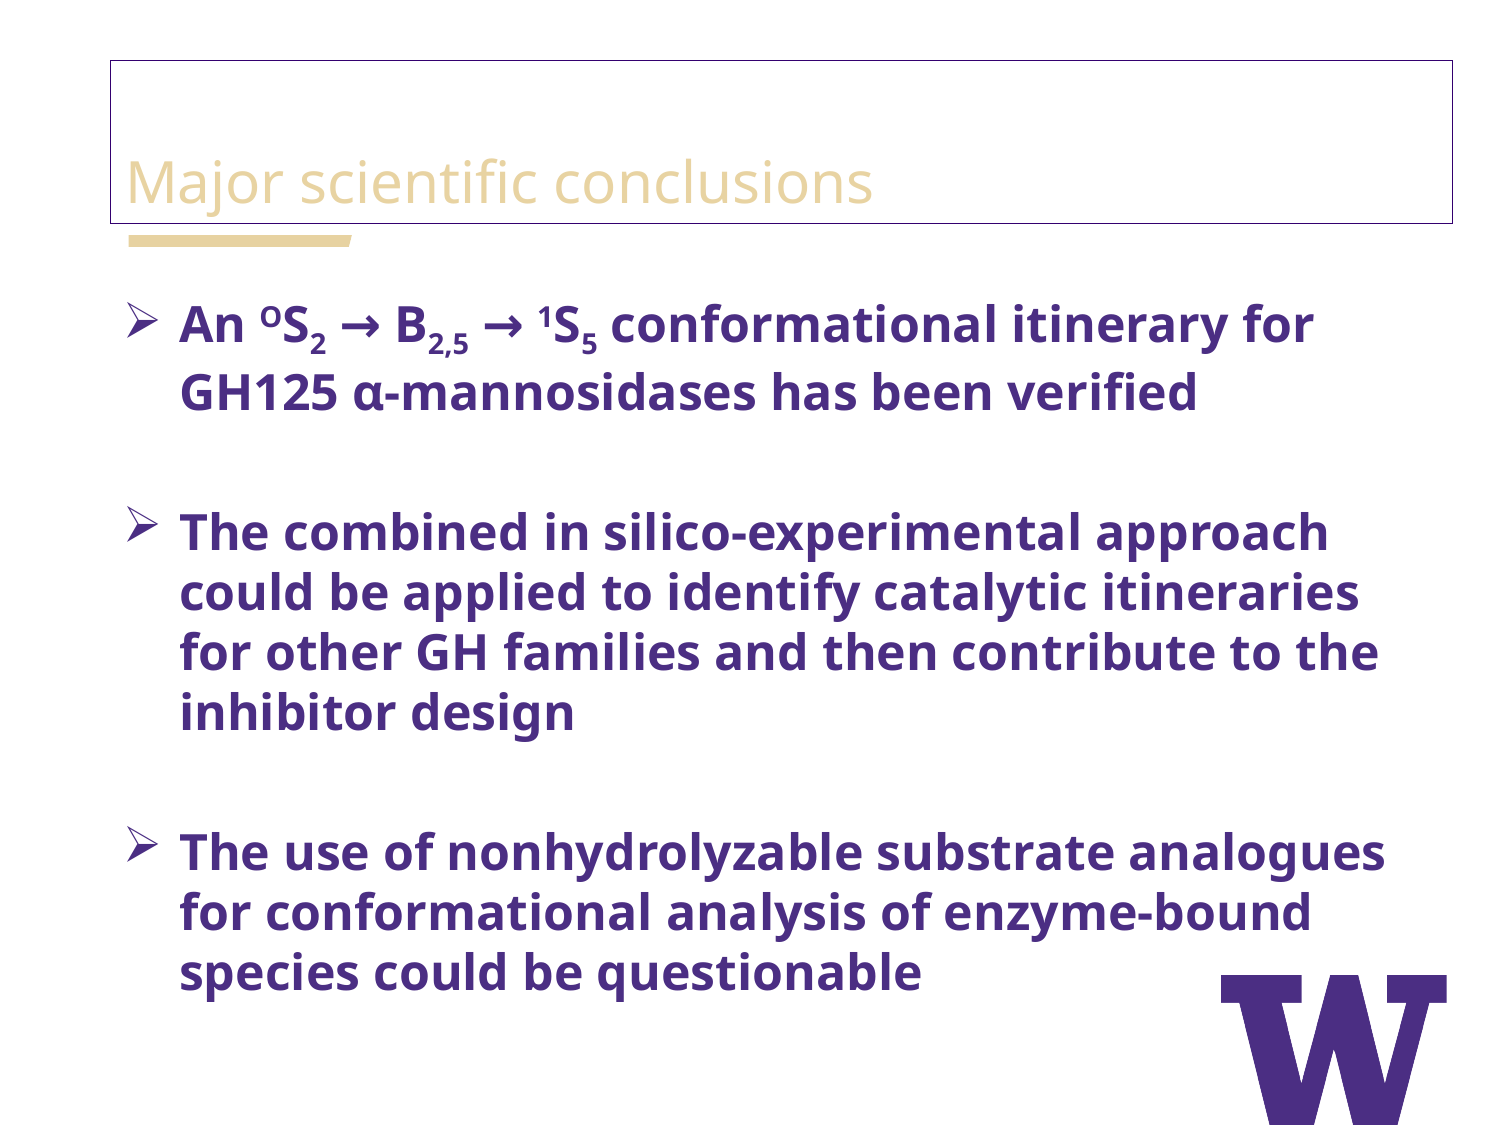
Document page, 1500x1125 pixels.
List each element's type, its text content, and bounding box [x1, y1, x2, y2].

list An OS2 → B2,5 → 1S5 conformational itinerary for GH125 α-mannosidases has been verified The combined in silico-experimental approach could be applied to identify catalytic itineraries for other GH families and then contribute to the inhibitor design The use of nonhydrolyzable substrate analogues for conformational analysis of enzyme-bound species could be questionable [108, 284, 1453, 944]
picture [1221, 975, 1447, 1125]
list Major scientific conclusions [110, 60, 1453, 224]
picture [128, 235, 352, 247]
